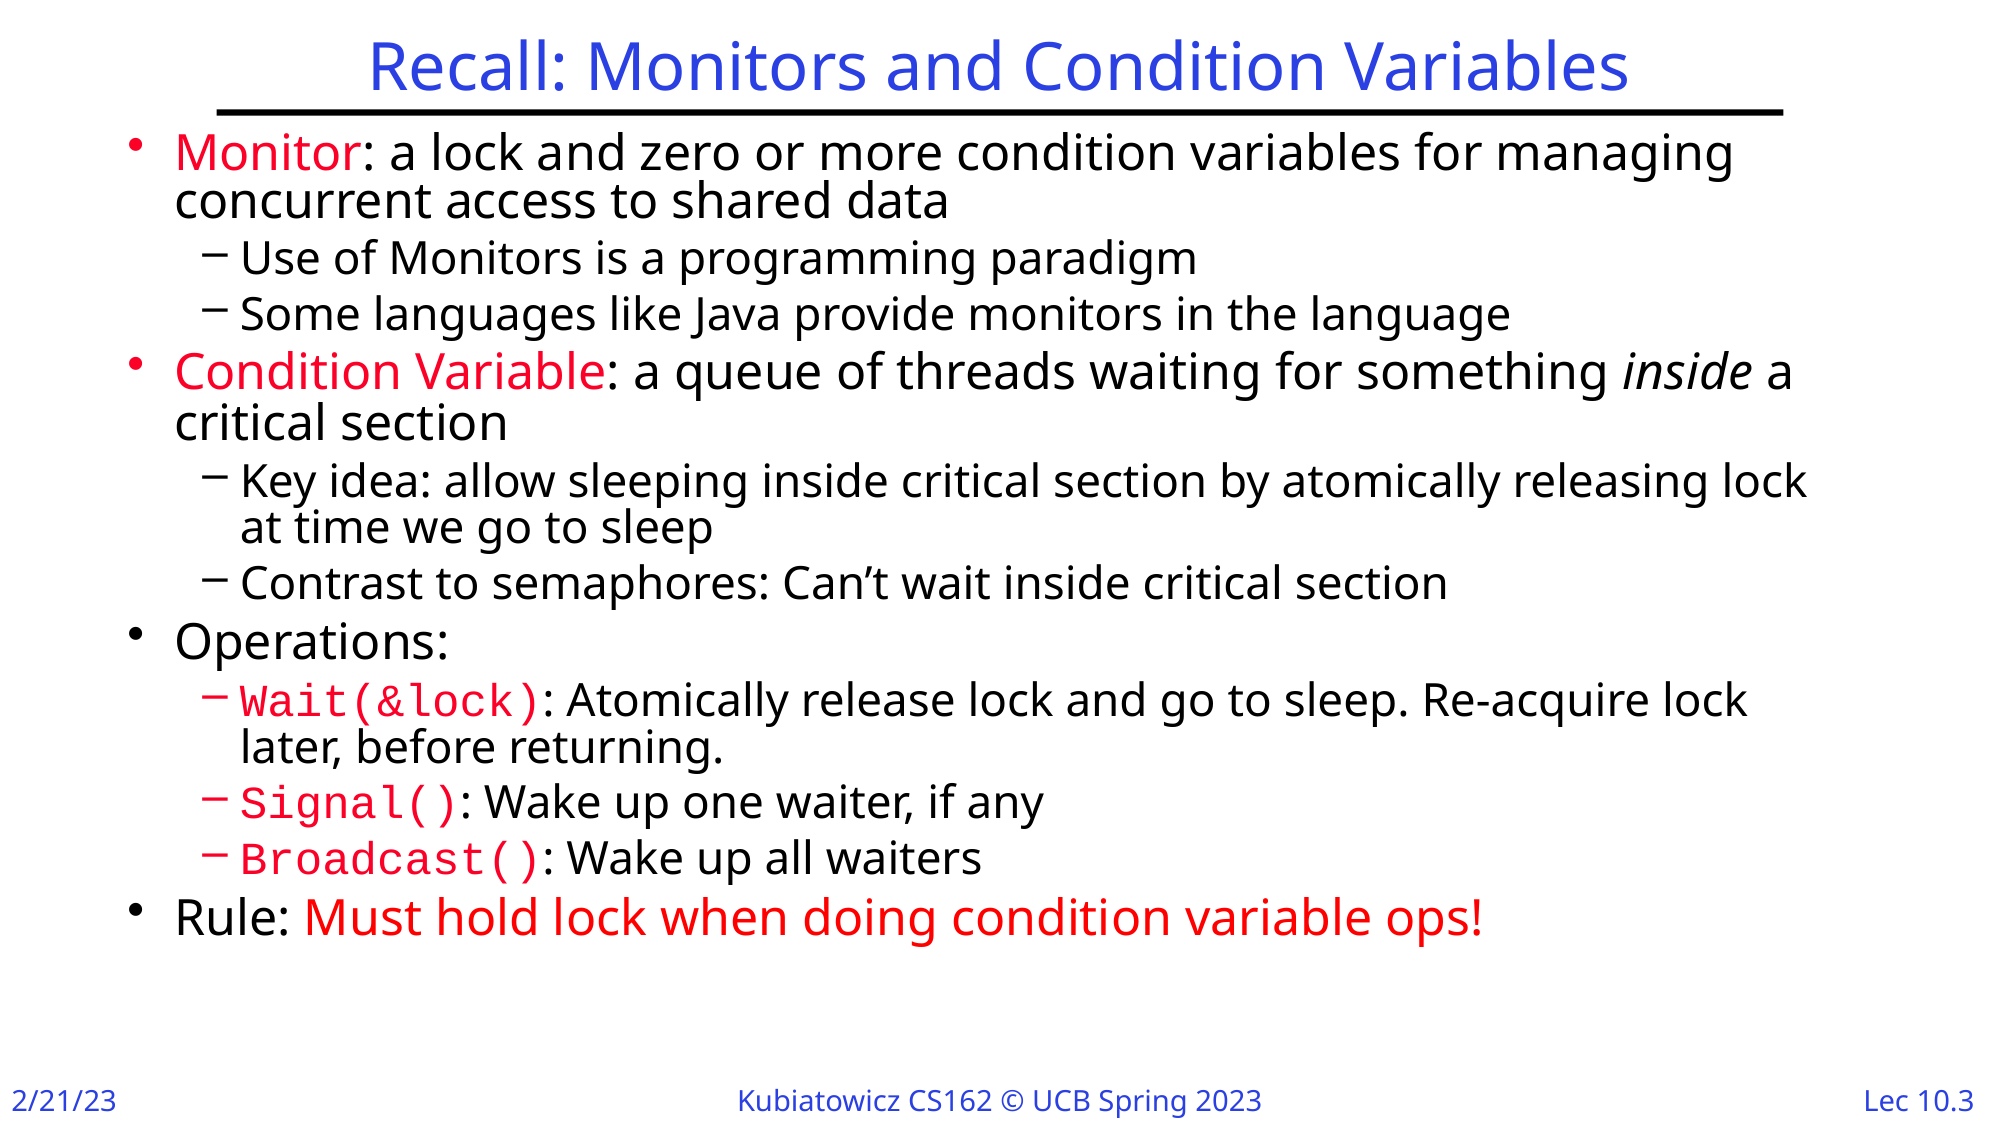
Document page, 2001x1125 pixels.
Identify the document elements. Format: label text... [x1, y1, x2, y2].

list Monitor: a lock and zero or more condition variables for managing concurrent access to shared data Use of Monitors is a programming paradigm Some languages like Java provide monitors in the language Condition Variable: a queue of threads waiting for something inside a critical section Key idea: allow sleeping inside critical section by atomically releasing lock at time we go to sleep Contrast to semaphores: Can’t wait inside critical section Operations: Wait(&lock): Atomically release lock and go to sleep. Re-acquire lock later, before returning. Signal(): Wake up one waiter, if any Broadcast(): Wake up all waiters Rule: Must hold lock when doing condition variable ops! [112, 125, 1875, 1025]
title Recall: Monitors and Condition Variables [324, 24, 1675, 113]
